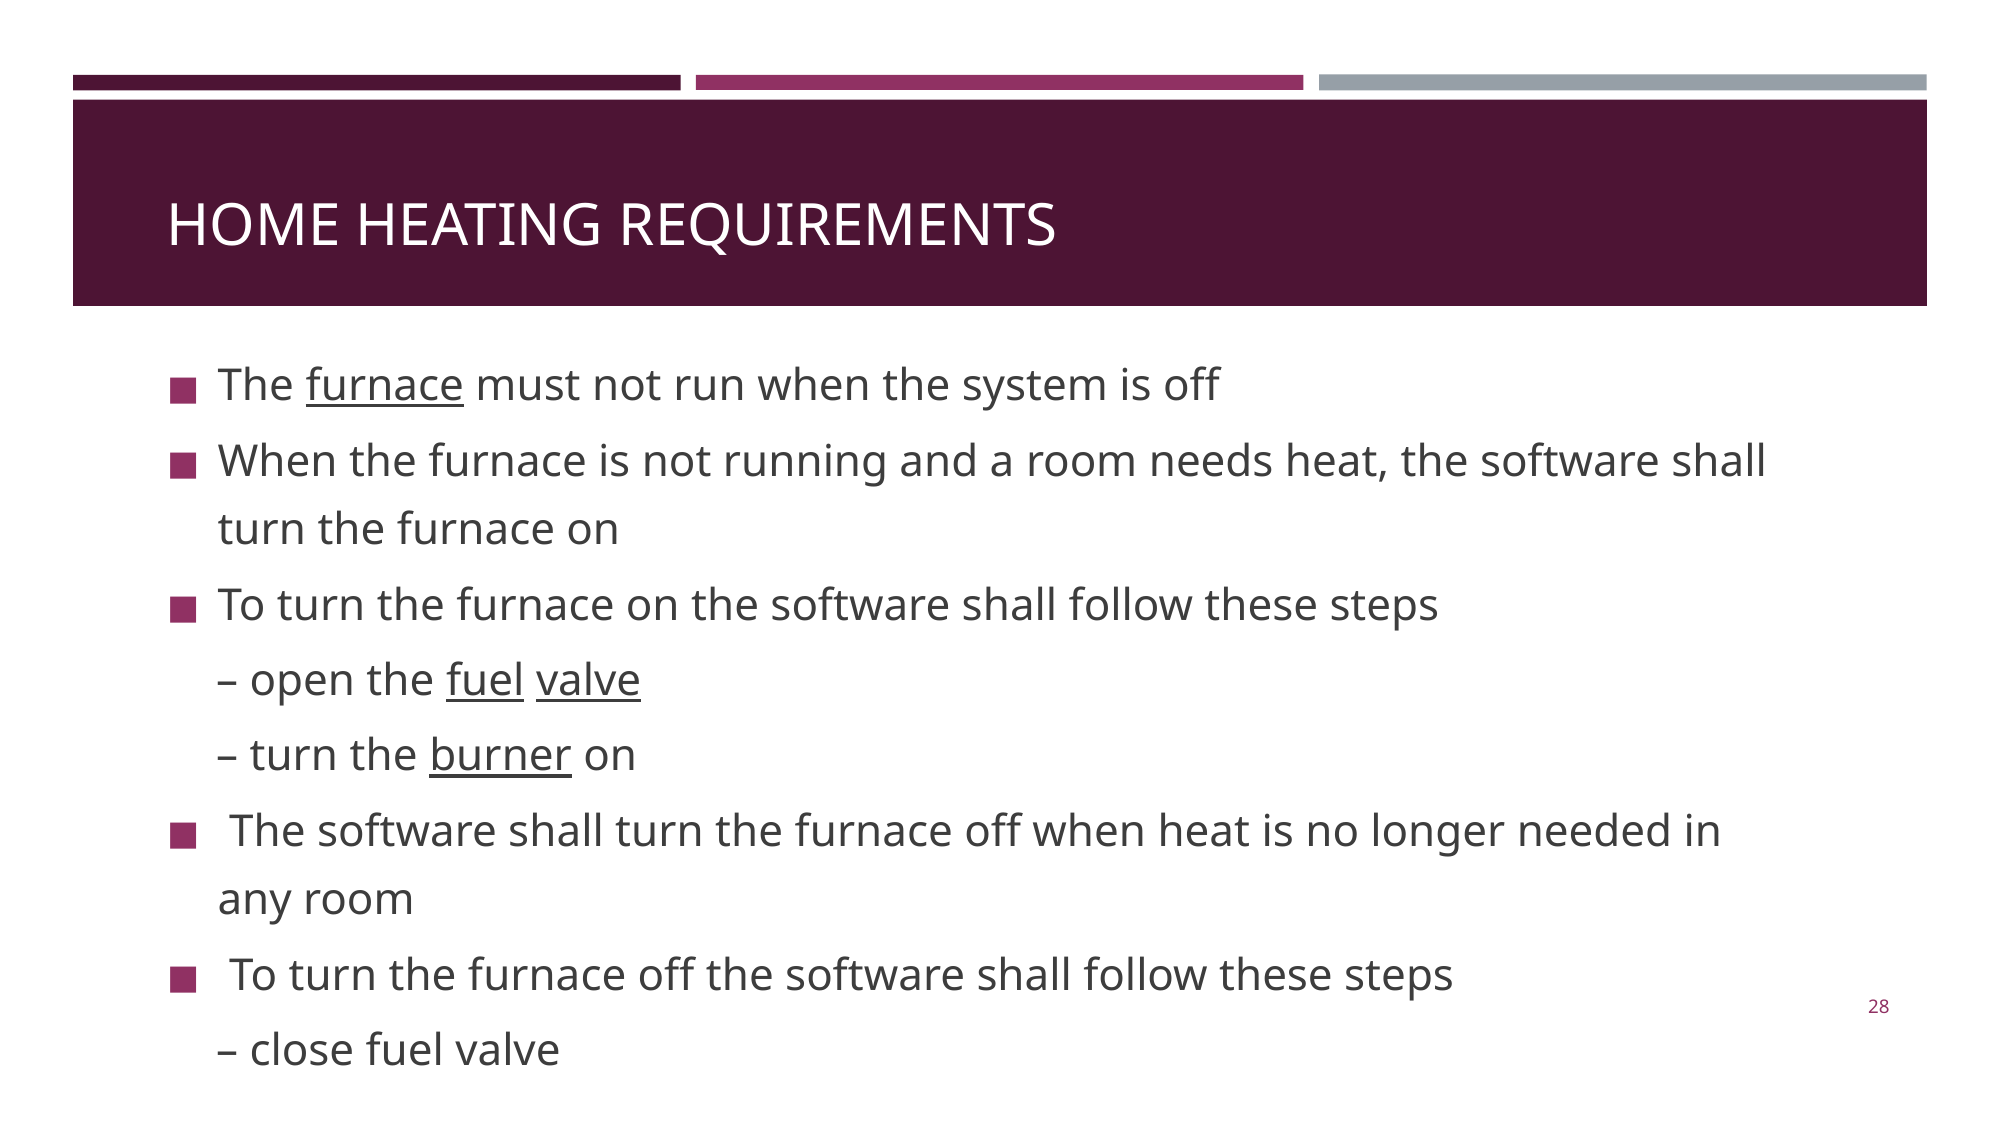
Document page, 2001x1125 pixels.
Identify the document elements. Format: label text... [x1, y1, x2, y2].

list The furnace must not run when the system is off When the furnace is not running and a room needs heat, the software shall turn the furnace on To turn the furnace on the software shall follow these steps – open the fuel valve – turn the burner on The software shall turn the furnace off when heat is no longer needed in any room To turn the furnace off the software shall follow these steps – close fuel valve [151, 332, 1793, 1083]
title HOME HEATING REQUIREMENTS [151, 136, 1427, 265]
slide_number ‹#› [1793, 977, 1905, 1037]
